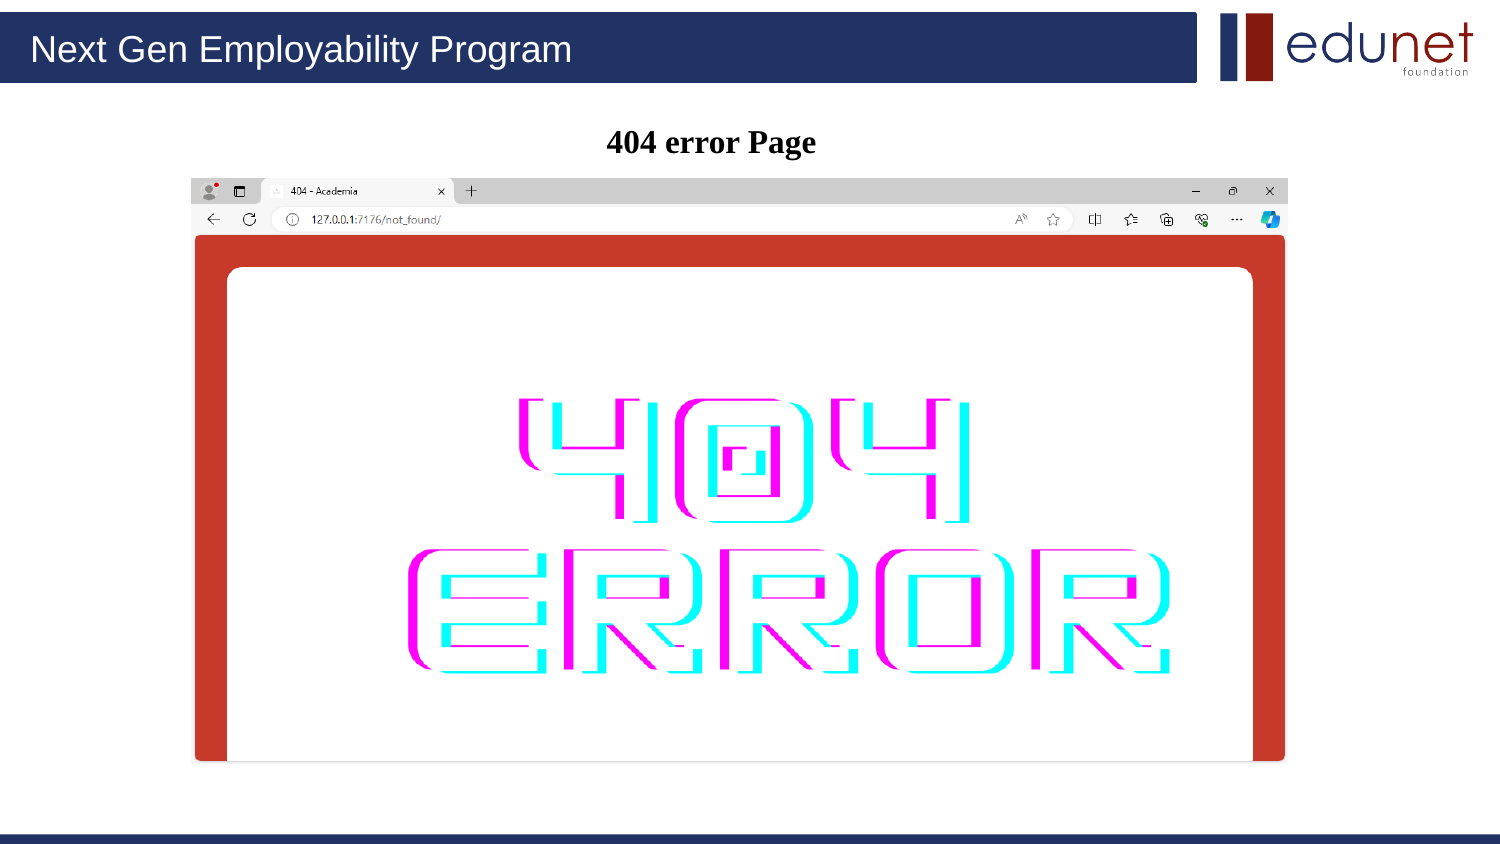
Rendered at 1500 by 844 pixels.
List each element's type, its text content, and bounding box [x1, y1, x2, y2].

picture [1279, 14, 1482, 83]
title 404 error Page [64, 89, 1359, 192]
picture [191, 178, 1289, 764]
